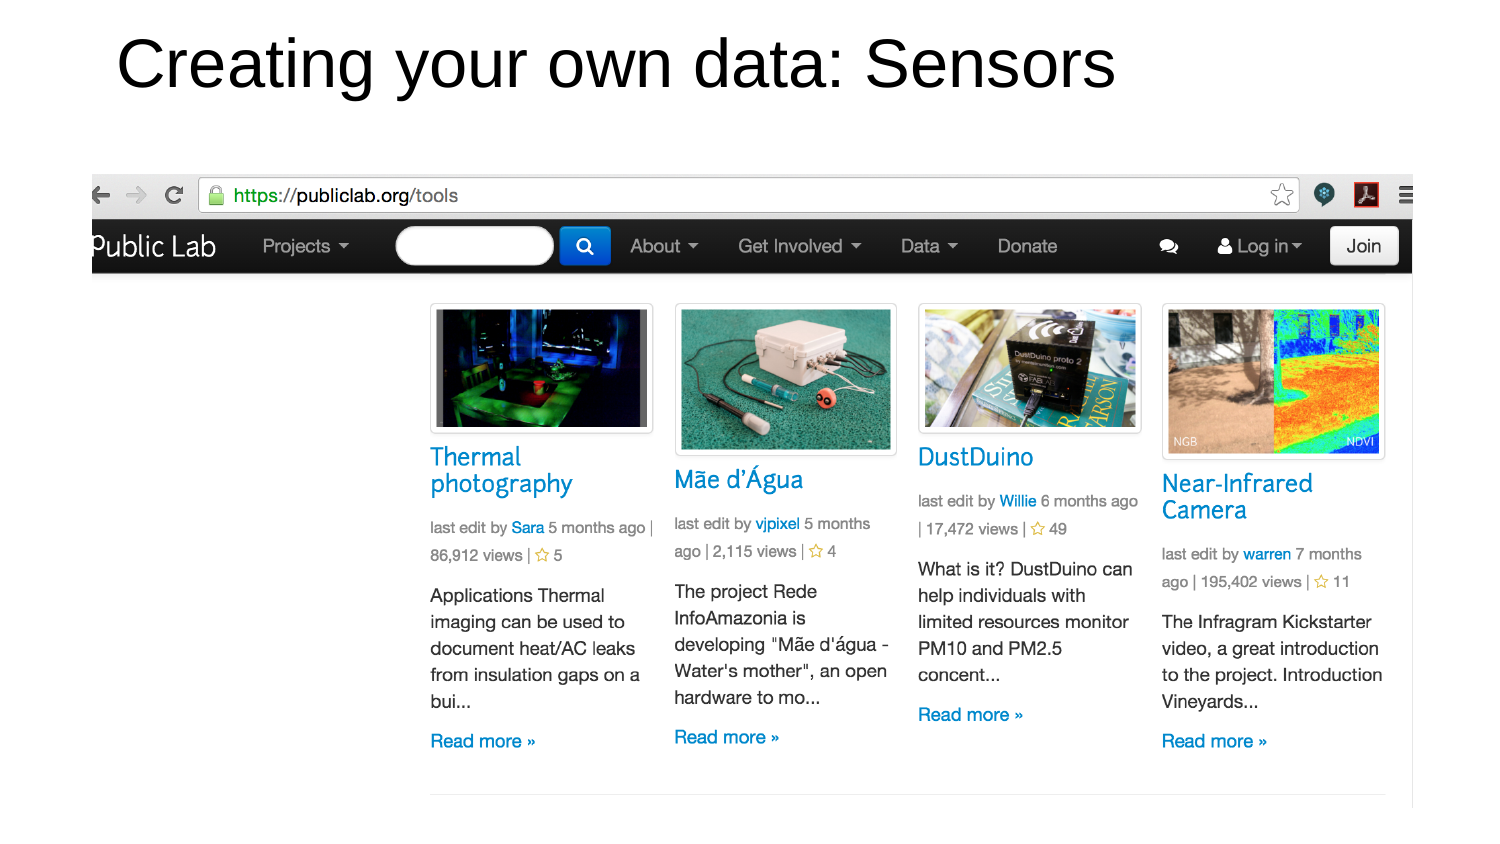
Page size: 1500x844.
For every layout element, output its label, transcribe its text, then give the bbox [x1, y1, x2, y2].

title Creating your own data: Sensors [101, 24, 1396, 107]
picture [92, 174, 1413, 809]
